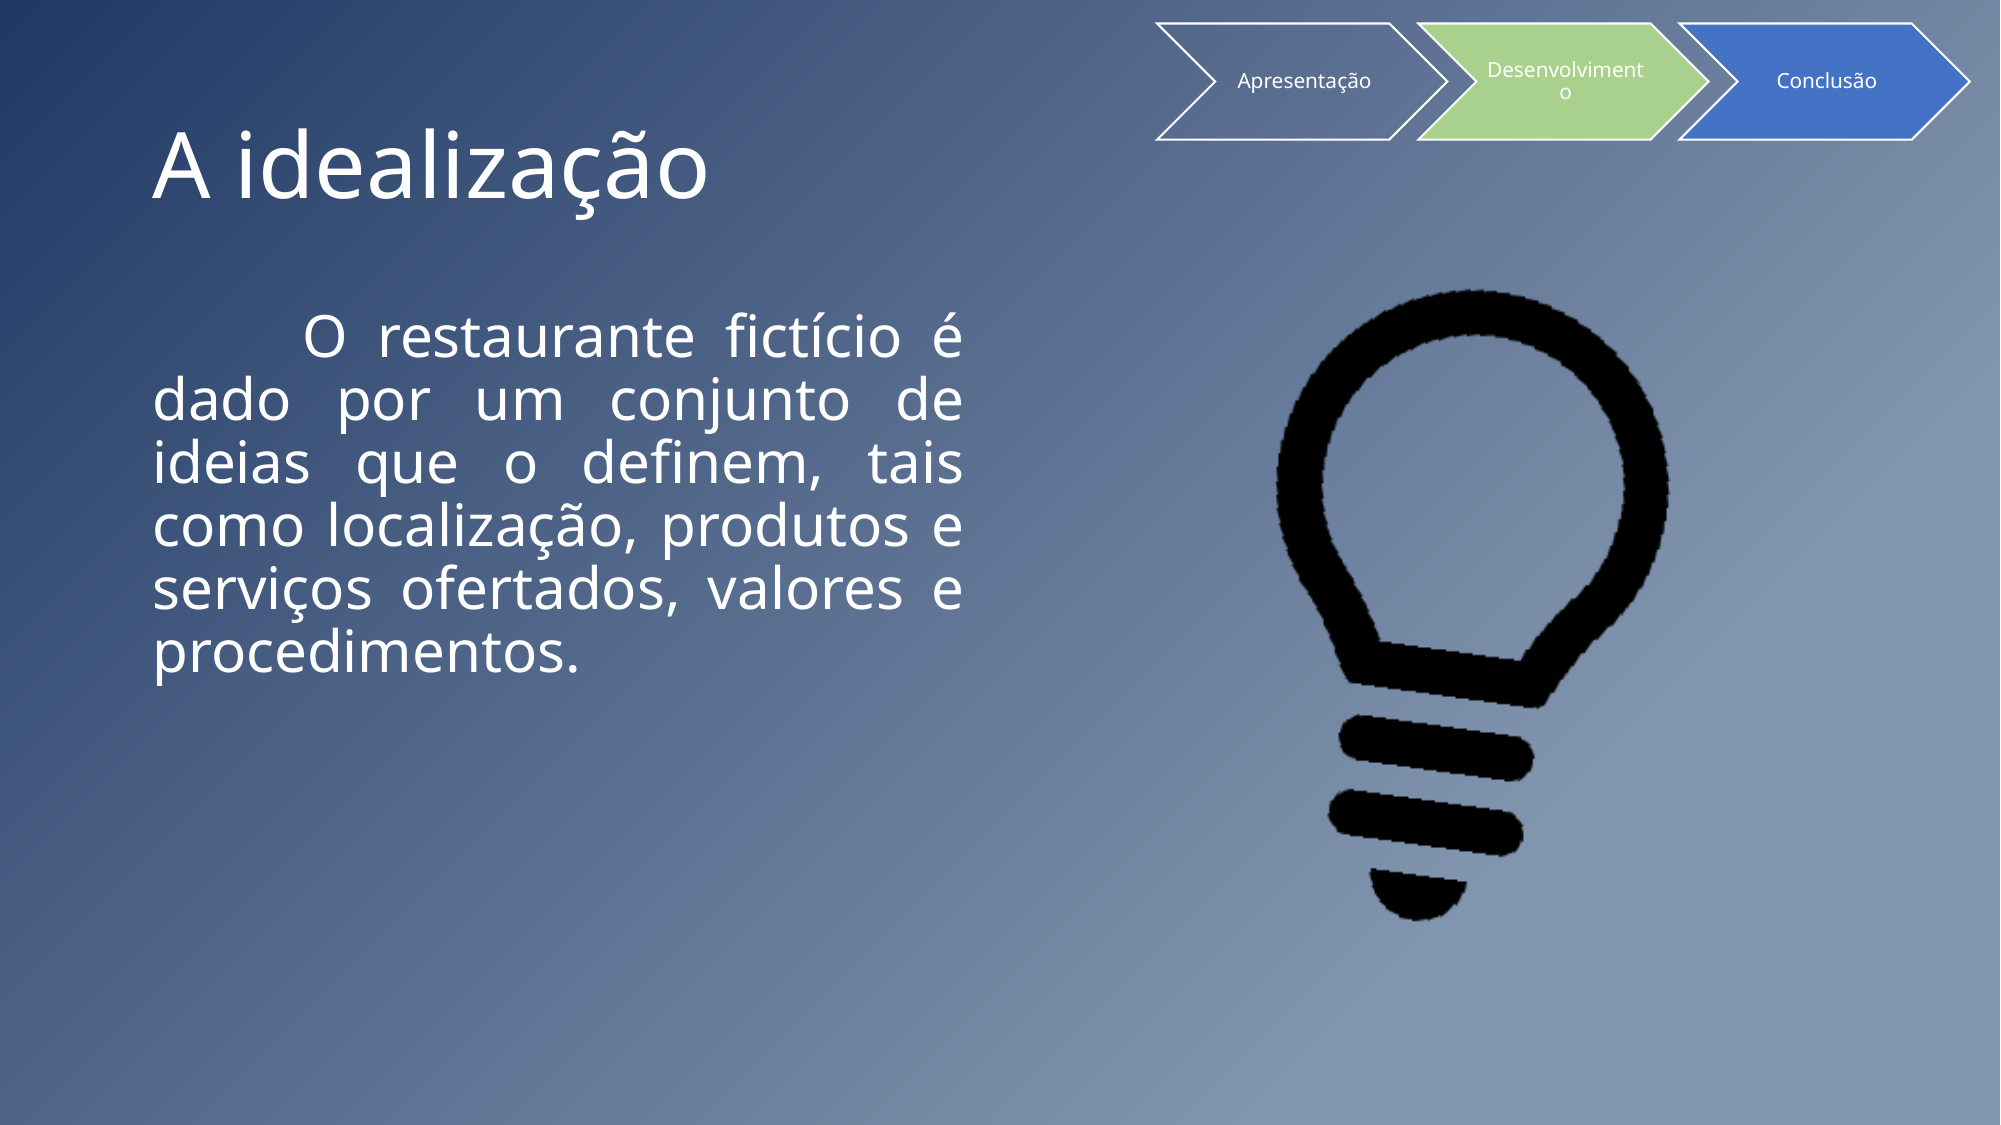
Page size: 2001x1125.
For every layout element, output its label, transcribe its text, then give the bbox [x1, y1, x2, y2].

picture [1049, 197, 1863, 1014]
list O restaurante fictício é dado por um conjunto de ideias que o definem, tais como localização, produtos e serviços ofertados, valores e procedimentos. [137, 299, 980, 1014]
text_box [1156, 22, 1971, 141]
title A idealização [137, 59, 1863, 278]
